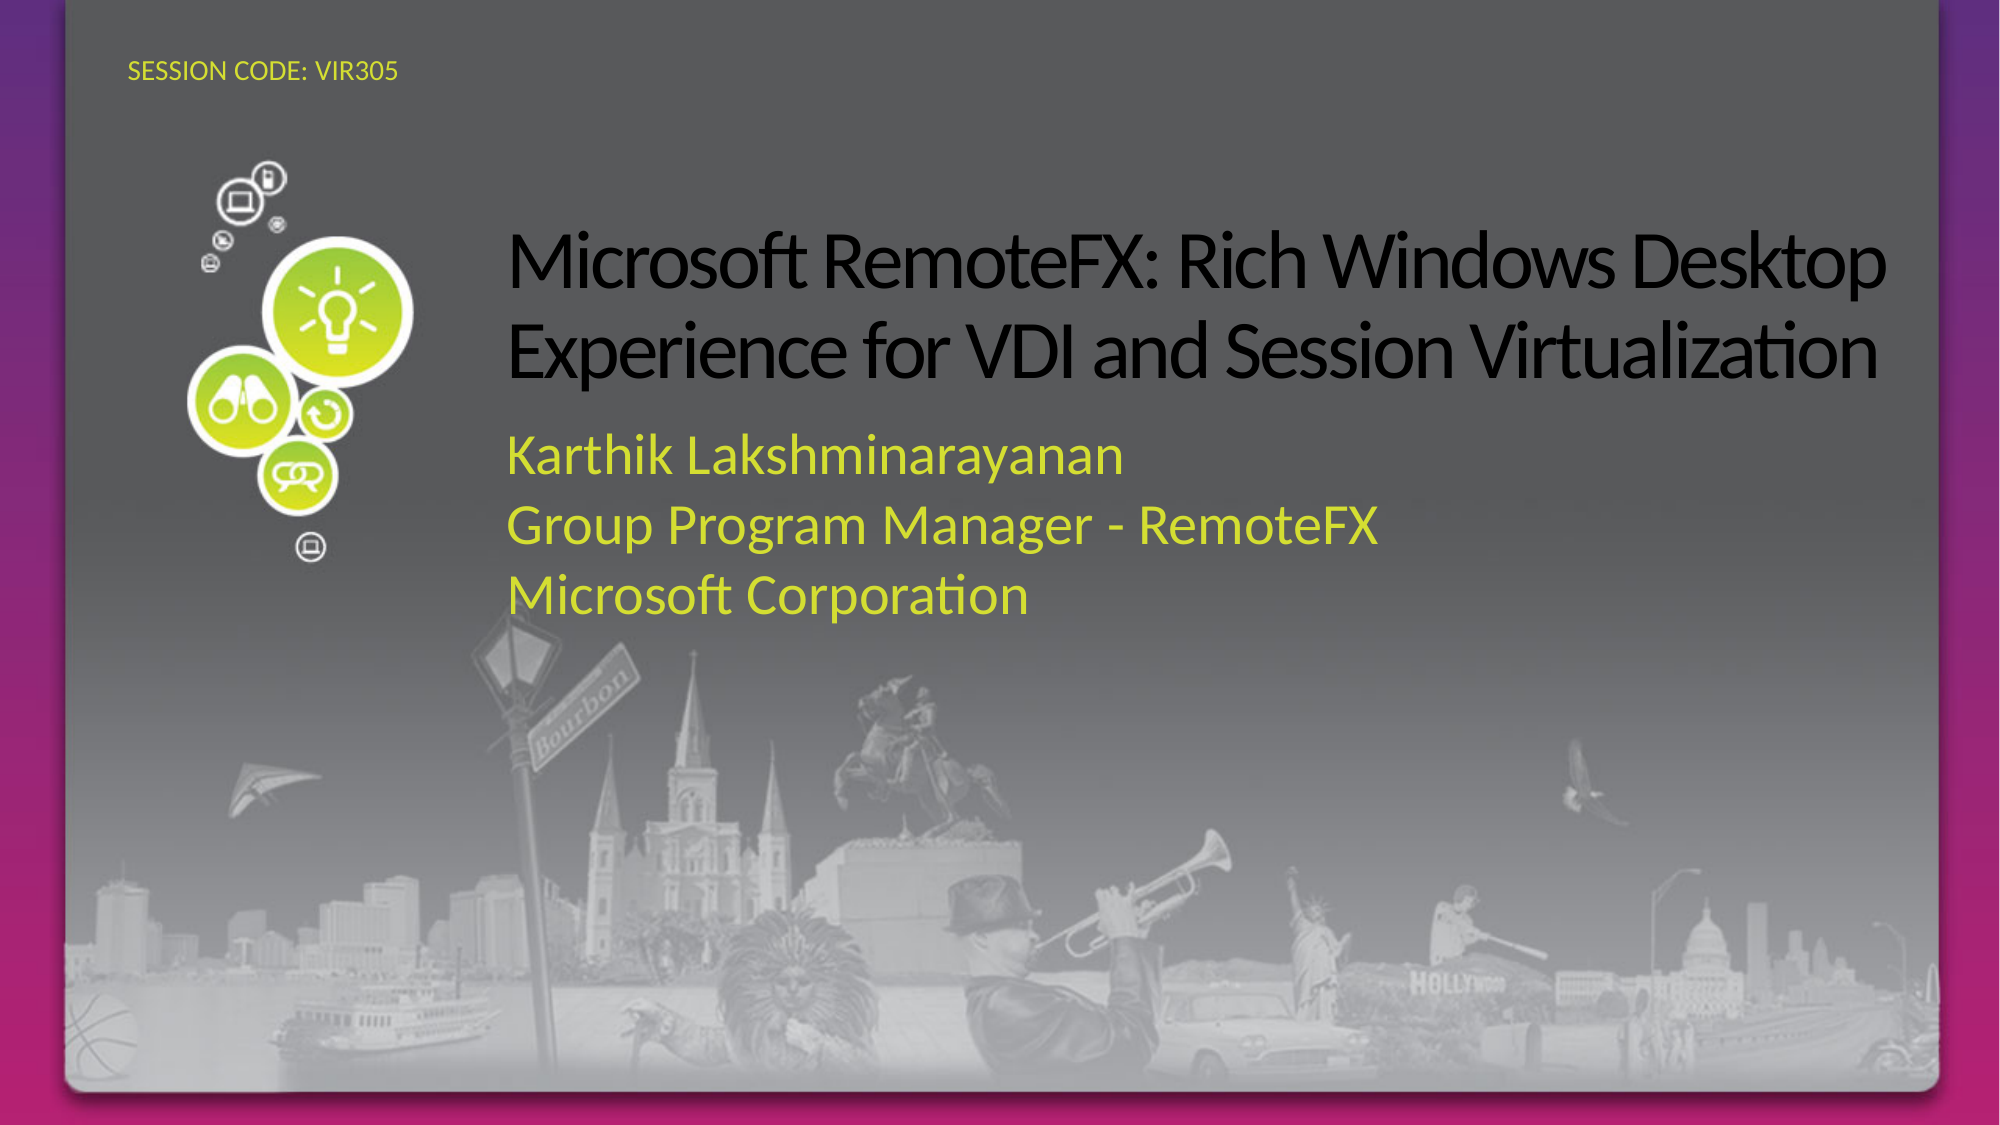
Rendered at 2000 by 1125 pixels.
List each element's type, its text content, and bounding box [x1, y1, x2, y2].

picture [0, 0, 2000, 1125]
subtitle Karthik Lakshminarayanan Group Program Manager - RemoteFX Microsoft Corporation [506, 415, 1840, 639]
title Microsoft RemoteFX: Rich Windows Desktop Experience for VDI and Session Virtualization [506, 134, 1910, 397]
text_box SESSION CODE: VIR305 [112, 54, 902, 87]
